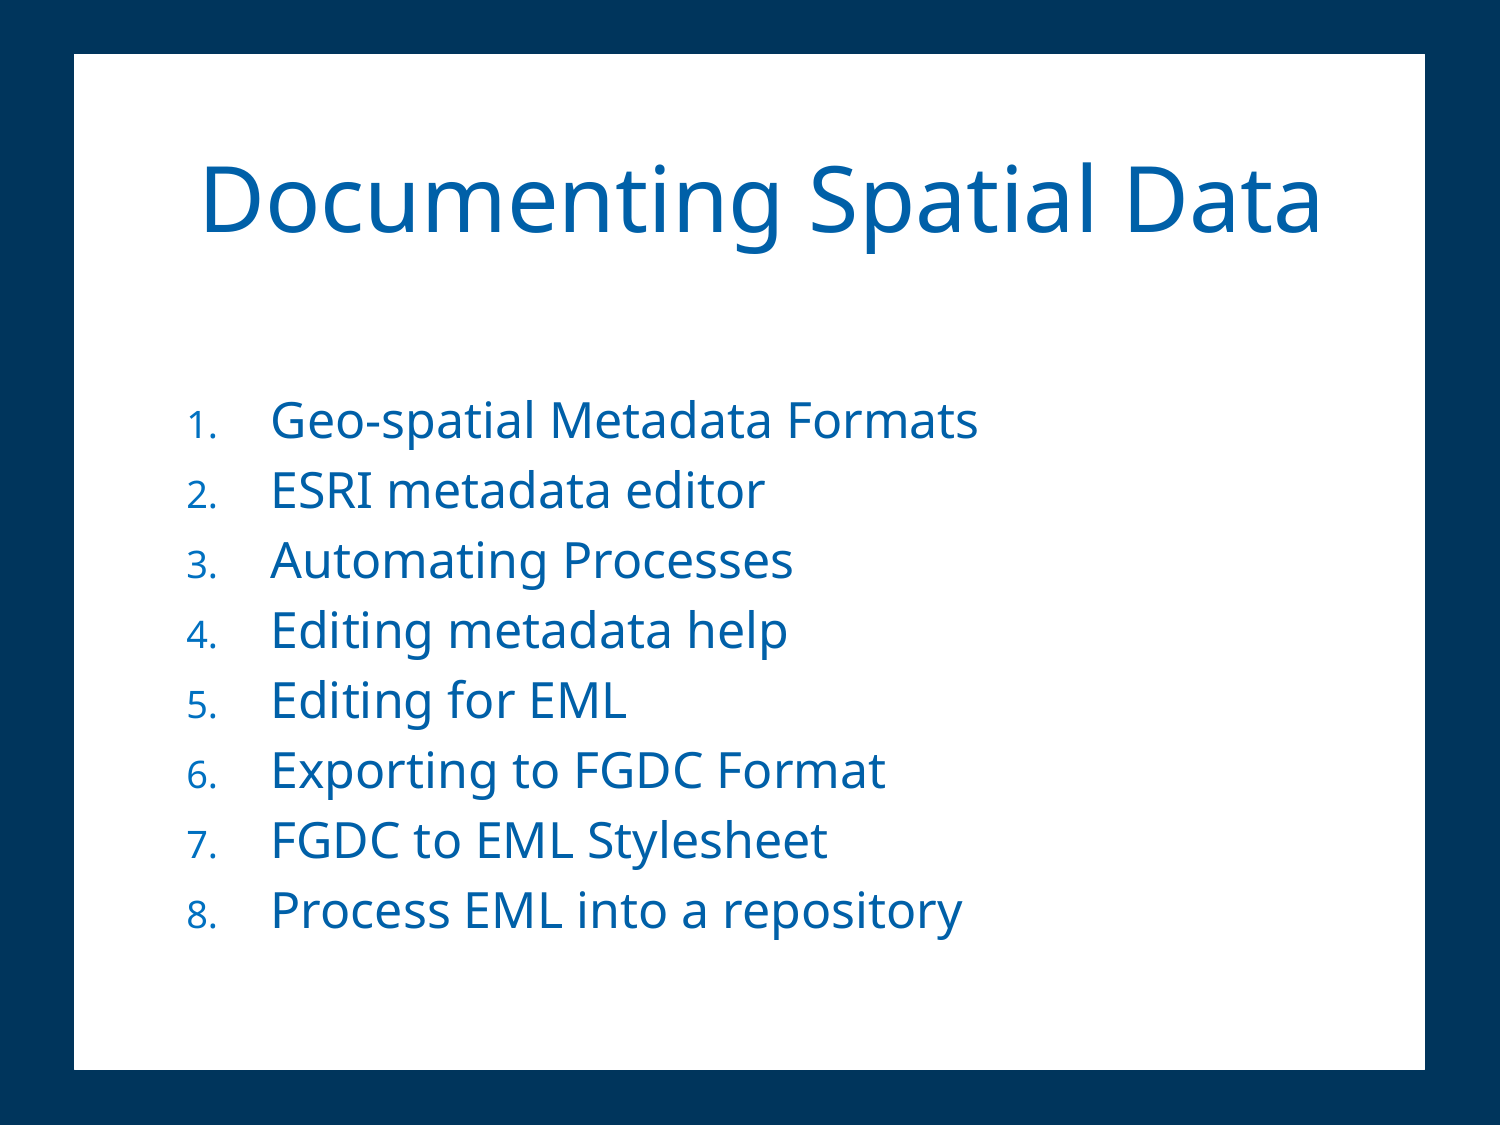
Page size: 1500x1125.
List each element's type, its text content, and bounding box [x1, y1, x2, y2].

list Geo-spatial Metadata Formats ESRI metadata editor Automating Processes Editing metadata help Editing for EML Exporting to FGDC Format FGDC to EML Stylesheet Process EML into a repository [171, 381, 1283, 957]
text_box Documenting Spatial Data [124, 75, 1400, 317]
